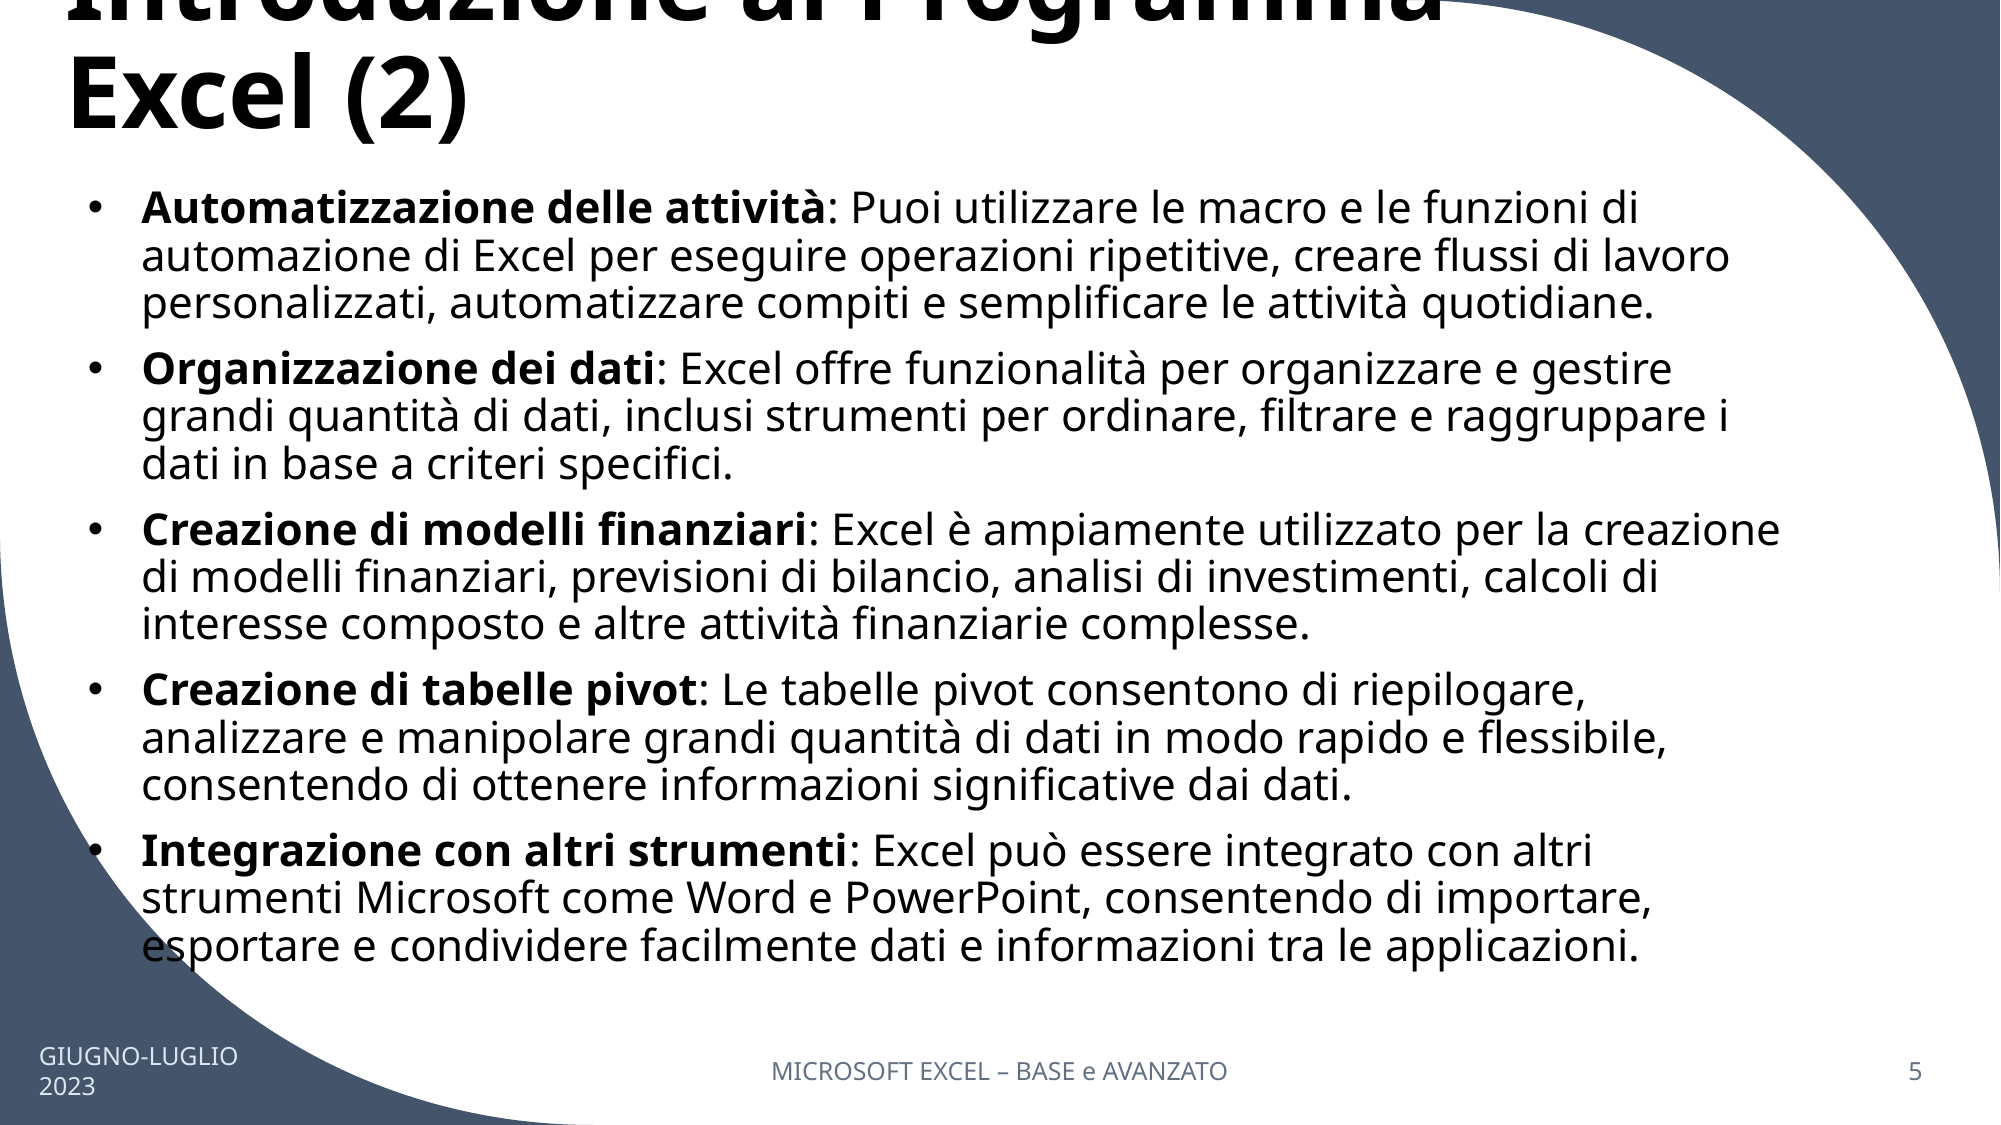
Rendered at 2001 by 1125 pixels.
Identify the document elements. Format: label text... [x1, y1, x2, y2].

slide_number 5 [1665, 1042, 1938, 1103]
footer MICROSOFT EXCEL – BASE e AVANZATO [662, 1042, 1338, 1103]
list Automatizzazione delle attività: Puoi utilizzare le macro e le funzioni di automazione di Excel per eseguire operazioni ripetitive, creare flussi di lavoro personalizzati, automatizzare compiti e semplificare le attività quotidiane. Organizzazione dei dati: Excel offre funzionalità per organizzare e gestire grandi quantità di dati, inclusi strumenti per ordinare, filtrare e raggruppare i dati in base a criteri specifici. Creazione di modelli finanziari: Excel è ampiamente utilizzato per la creazione di modelli finanziari, previsioni di bilancio, analisi di investimenti, calcoli di interesse composto e altre attività finanziarie complesse. Creazione di tabelle pivot: Le tabelle pivot consentono di riepilogare, analizzare e manipolare grandi quantità di dati in modo rapido e flessibile, consentendo di ottenere informazioni significative dai dati. Integrazione con altri strumenti: Excel può essere integrato con altri strumenti Microsoft come Word e PowerPoint, consentendo di importare, esportare e condividere facilmente dati e informazioni tra le applicazioni. [72, 178, 1818, 995]
title Introduzione al Programma Excel (2) [50, 0, 1722, 158]
slide_number GIUGNO-LUGLIO 2023 [23, 1040, 303, 1101]
